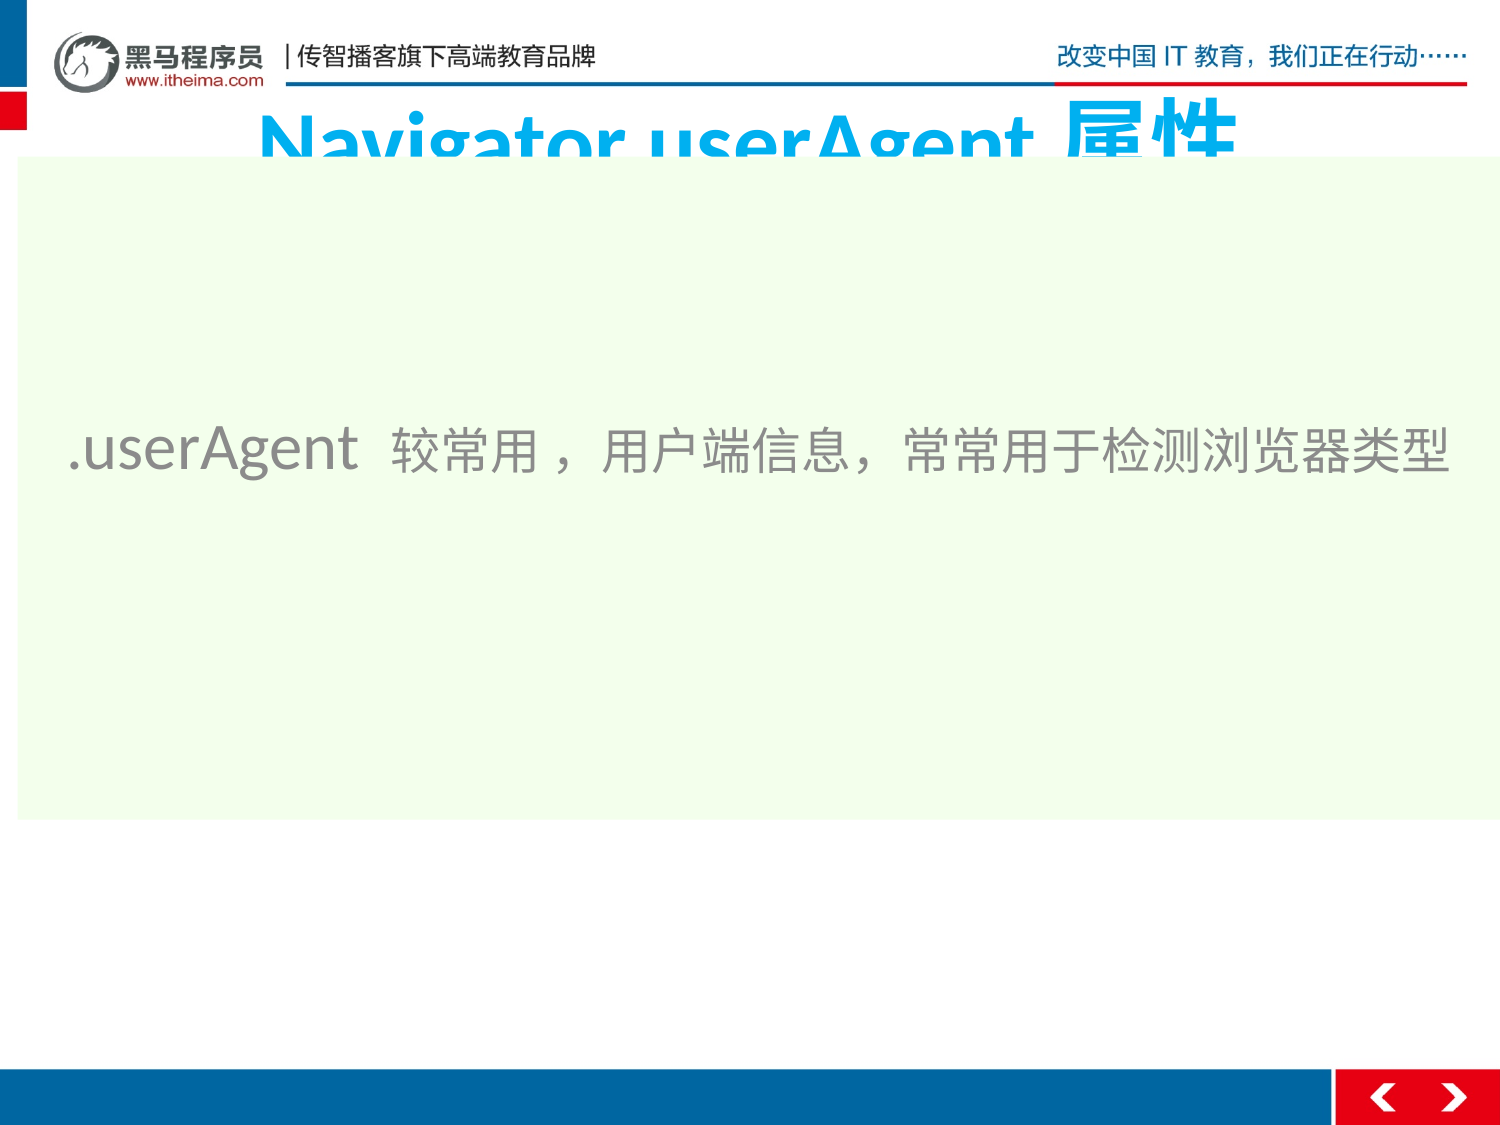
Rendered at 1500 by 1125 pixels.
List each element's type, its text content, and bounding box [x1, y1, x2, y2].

subtitle .userAgent 较常用 ，用户端信息，常常用于检测浏览器类型 [17, 156, 1500, 820]
title Navigator userAgent属性 [75, 45, 1425, 156]
picture [0, 0, 1500, 1125]
